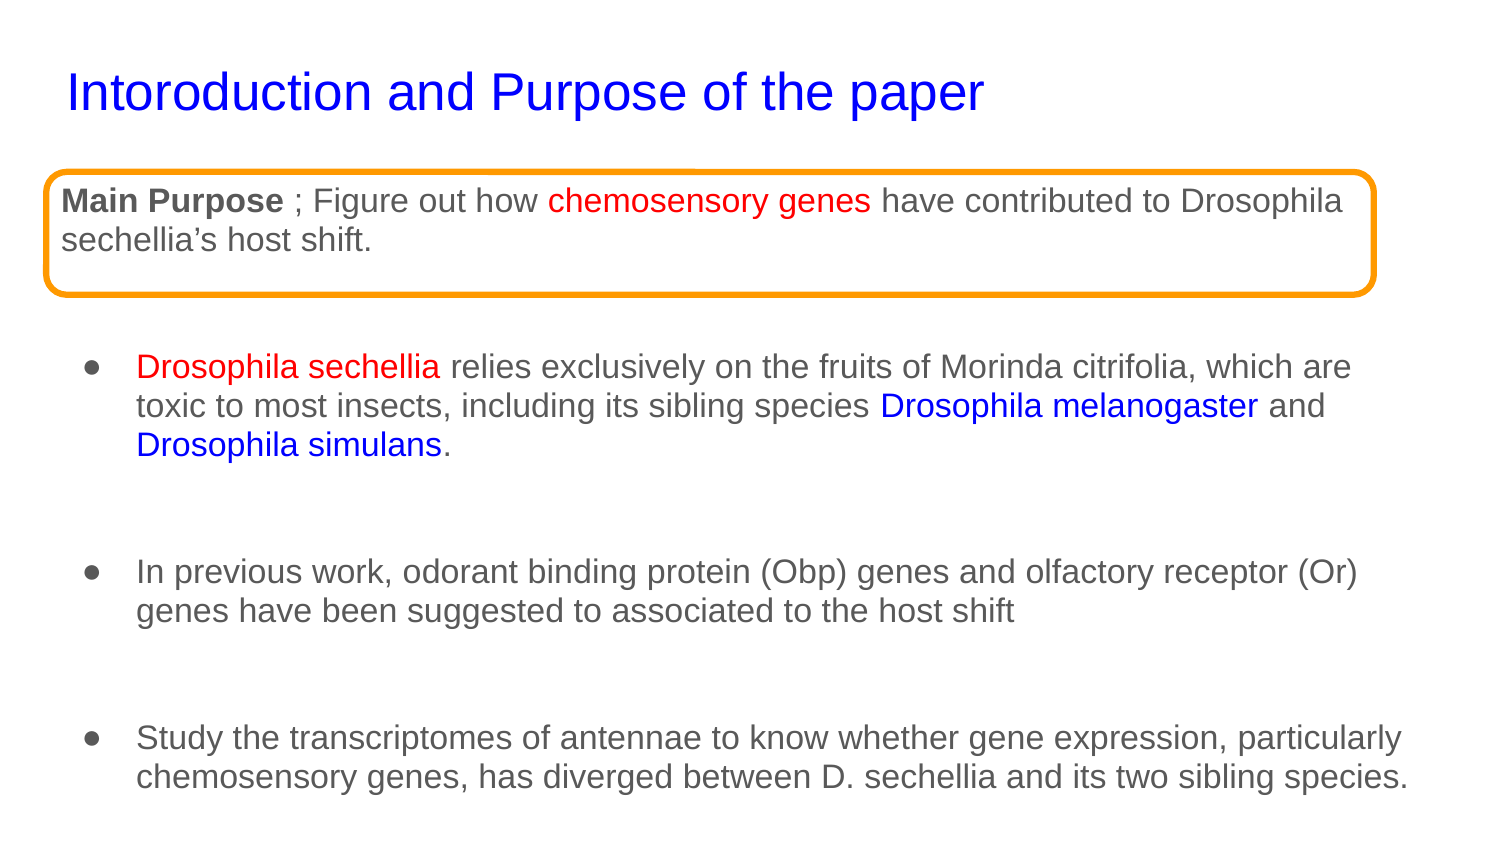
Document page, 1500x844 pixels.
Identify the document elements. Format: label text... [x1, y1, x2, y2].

title Intoroduction and Purpose of the paper [51, 42, 1449, 137]
list Main Purpose ; Figure out how chemosensory genes have contributed to Drosophila sechellia’s host shift. Drosophila sechellia relies exclusively on the fruits of Morinda citrifolia, which are toxic to most insects, including its sibling species Drosophila melanogaster and Drosophila simulans. In previous work, odorant binding protein (Obp) genes and olfactory receptor (Or) genes have been suggested to associated to the host shift Study the transcriptomes of antennae to know whether gene expression, particularly chemosensory genes, has diverged between D. sechellia and its two sibling species. [46, 166, 1444, 794]
